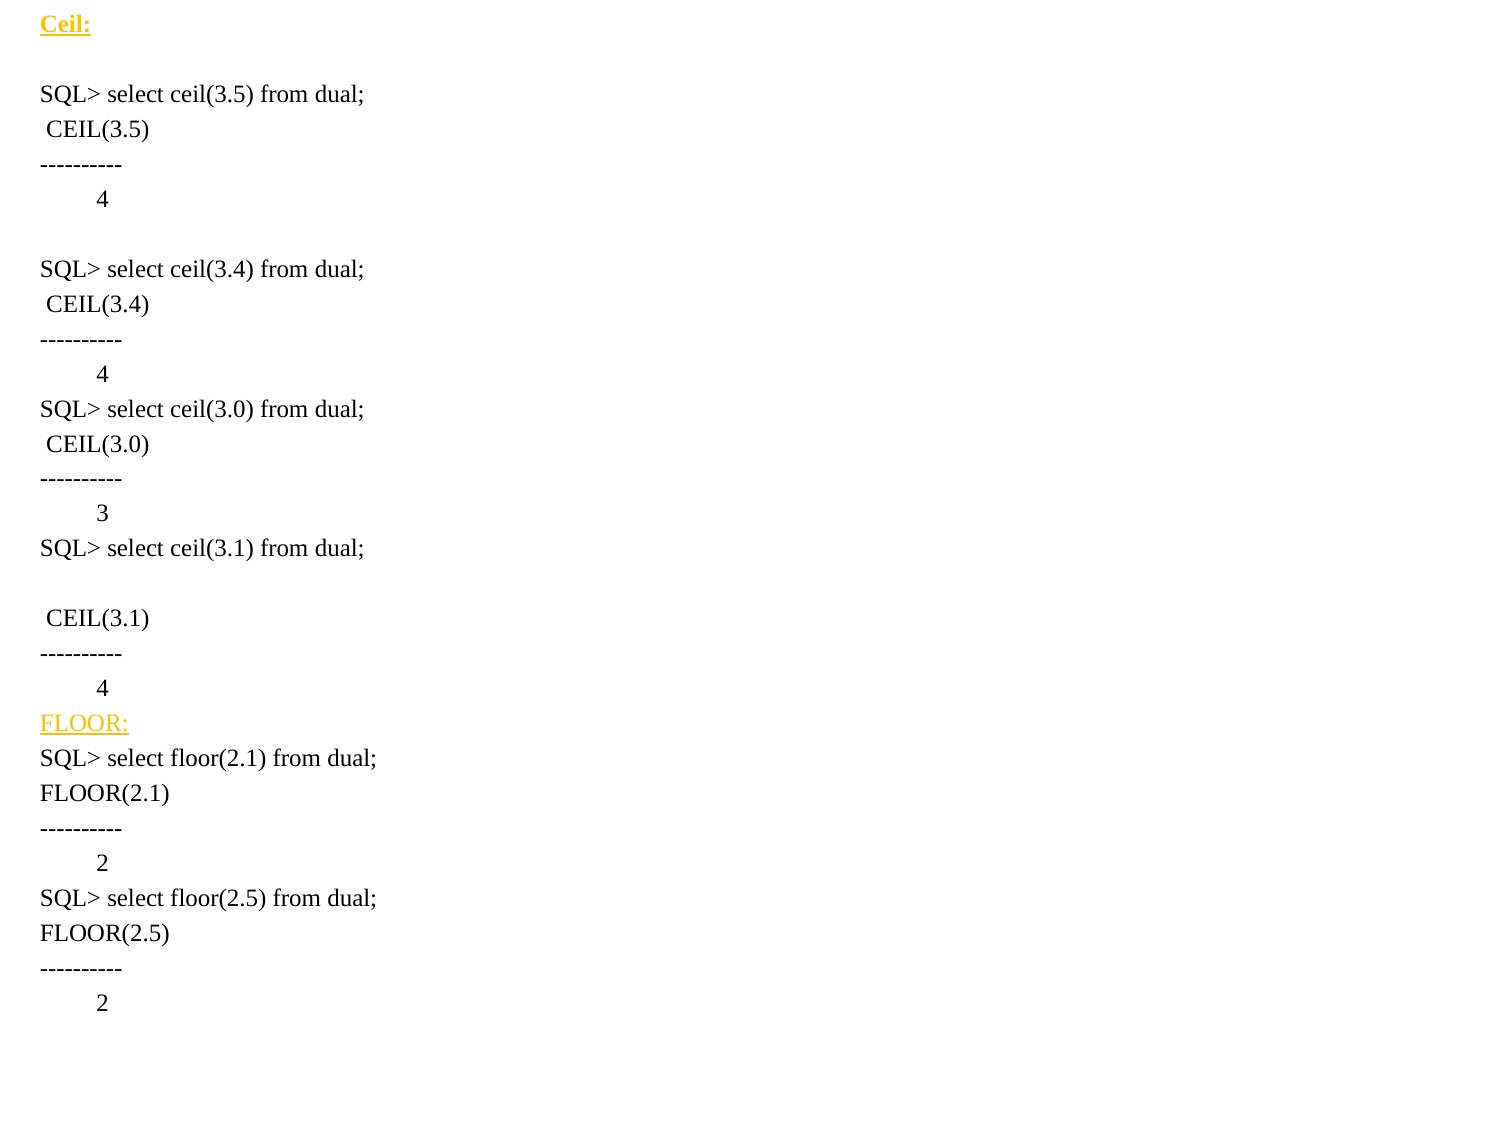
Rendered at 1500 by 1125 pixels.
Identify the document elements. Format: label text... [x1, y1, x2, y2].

list Ceil: SQL> select ceil(3.5) from dual; CEIL(3.5) ---------- 4 SQL> select ceil(3.4) from dual; CEIL(3.4) ---------- 4 SQL> select ceil(3.0) from dual; CEIL(3.0) ---------- 3 SQL> select ceil(3.1) from dual; CEIL(3.1) ---------- 4 FLOOR: SQL> select floor(2.1) from dual; FLOOR(2.1) ---------- 2 SQL> select floor(2.5) from dual; FLOOR(2.5) ---------- 2 [24, 0, 1500, 1100]
